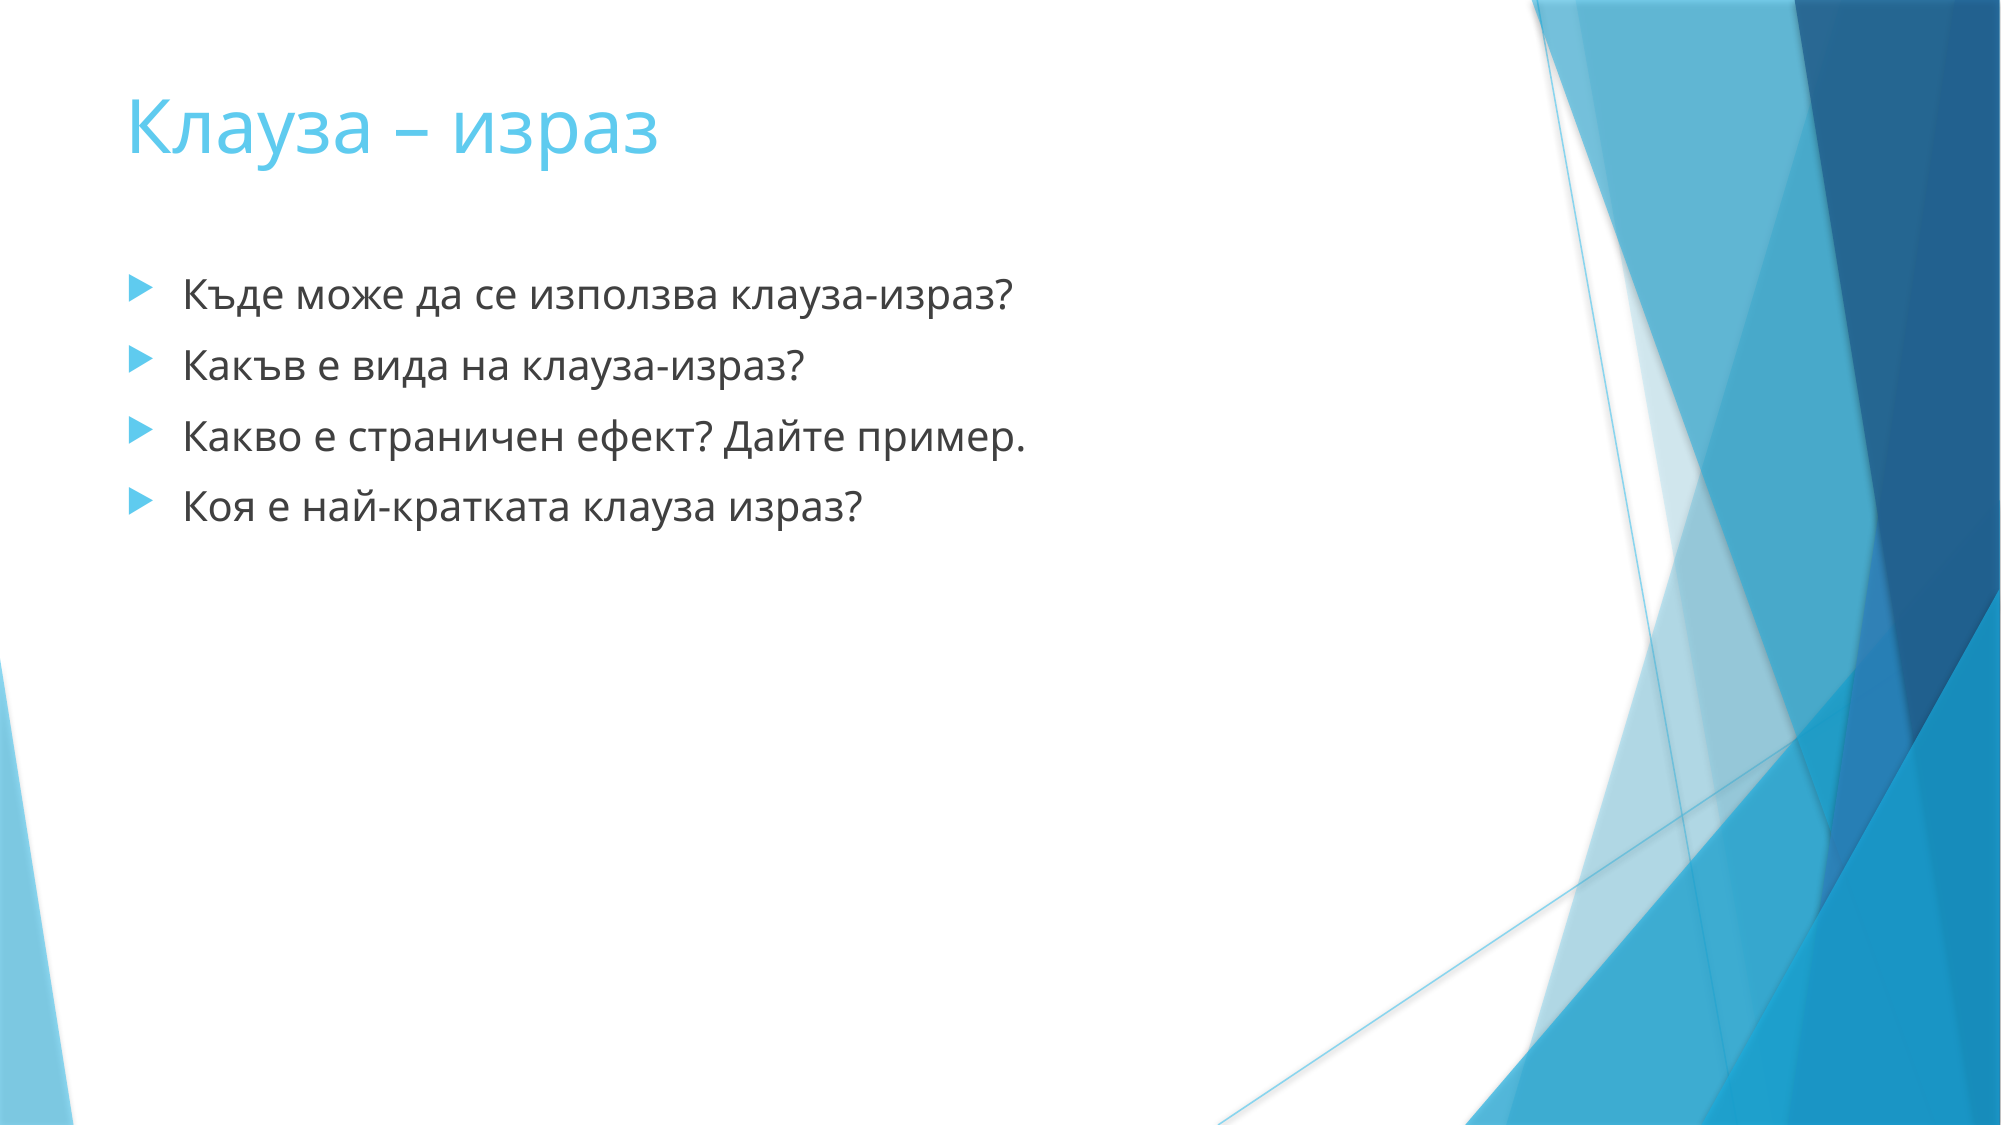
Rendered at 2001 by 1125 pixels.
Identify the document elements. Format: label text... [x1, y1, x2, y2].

text_box Къде може да се използва клауза-израз? Какъв е вида на клауза-израз? Какво е страничен ефект? Дайте пример. Коя е най-кратката клауза израз? [111, 260, 1123, 1066]
text_box Клауза – израз [111, 71, 1522, 216]
